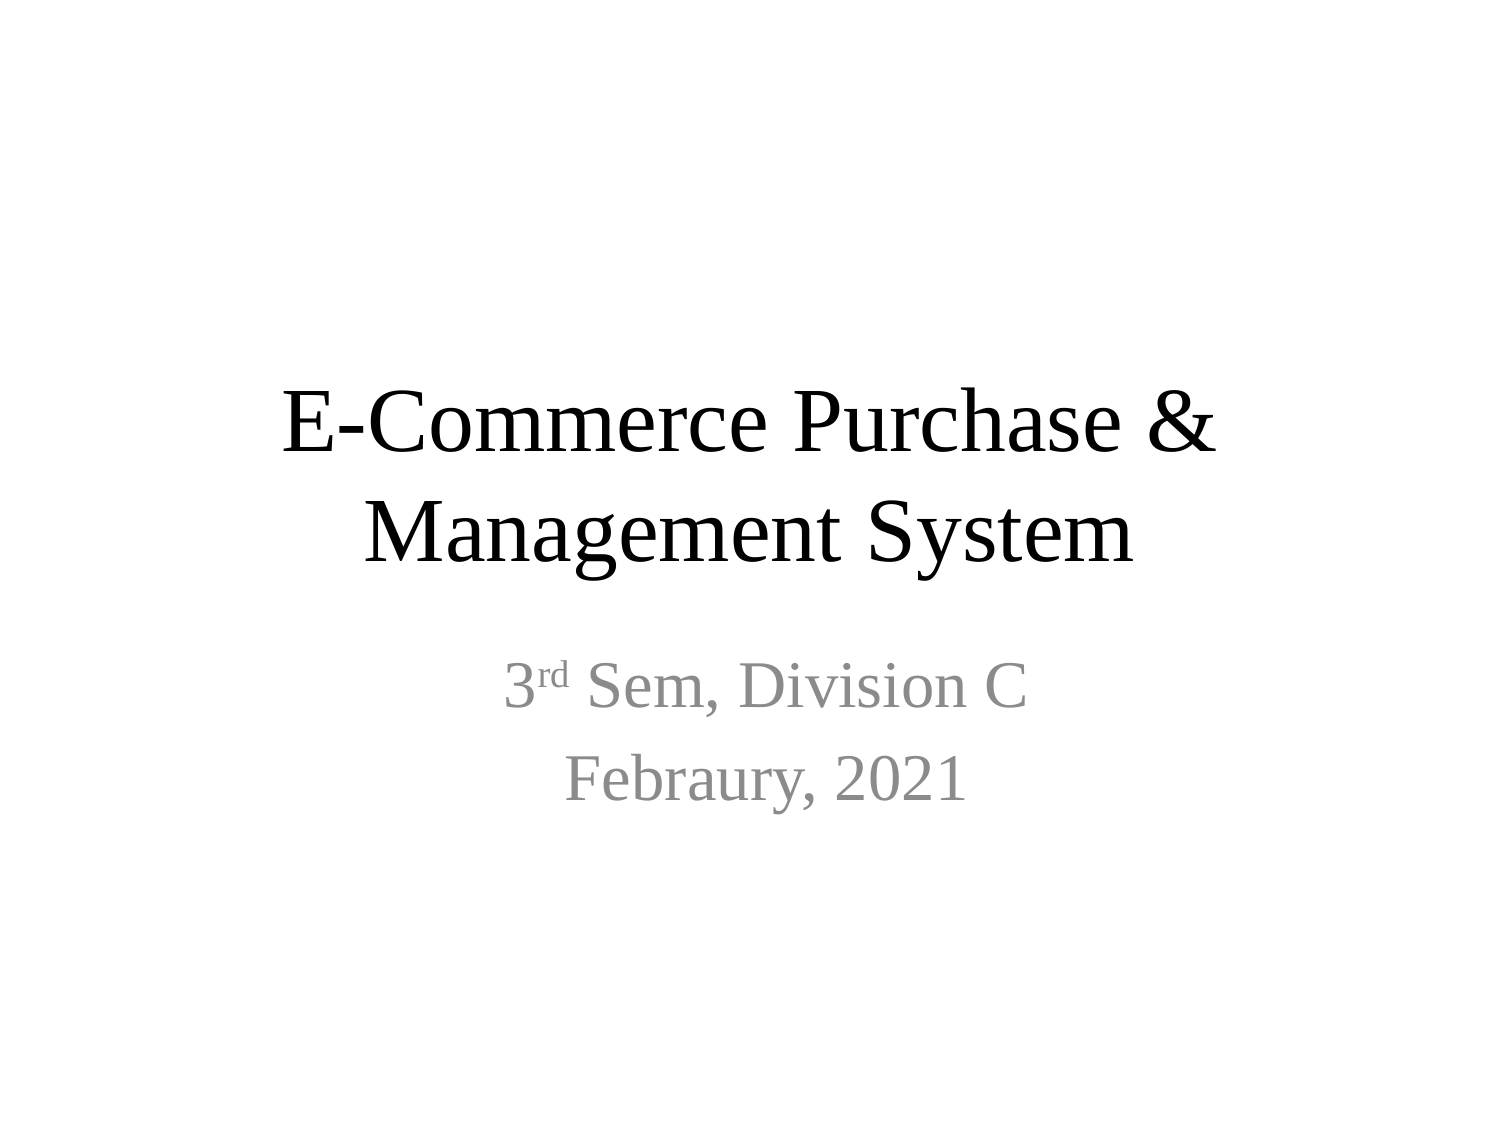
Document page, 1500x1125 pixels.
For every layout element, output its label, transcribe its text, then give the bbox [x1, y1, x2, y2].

title E-Commerce Purchase & Management System [112, 349, 1388, 591]
subtitle 3rd Sem, Division C Febraury, 2021 [242, 633, 1293, 921]
